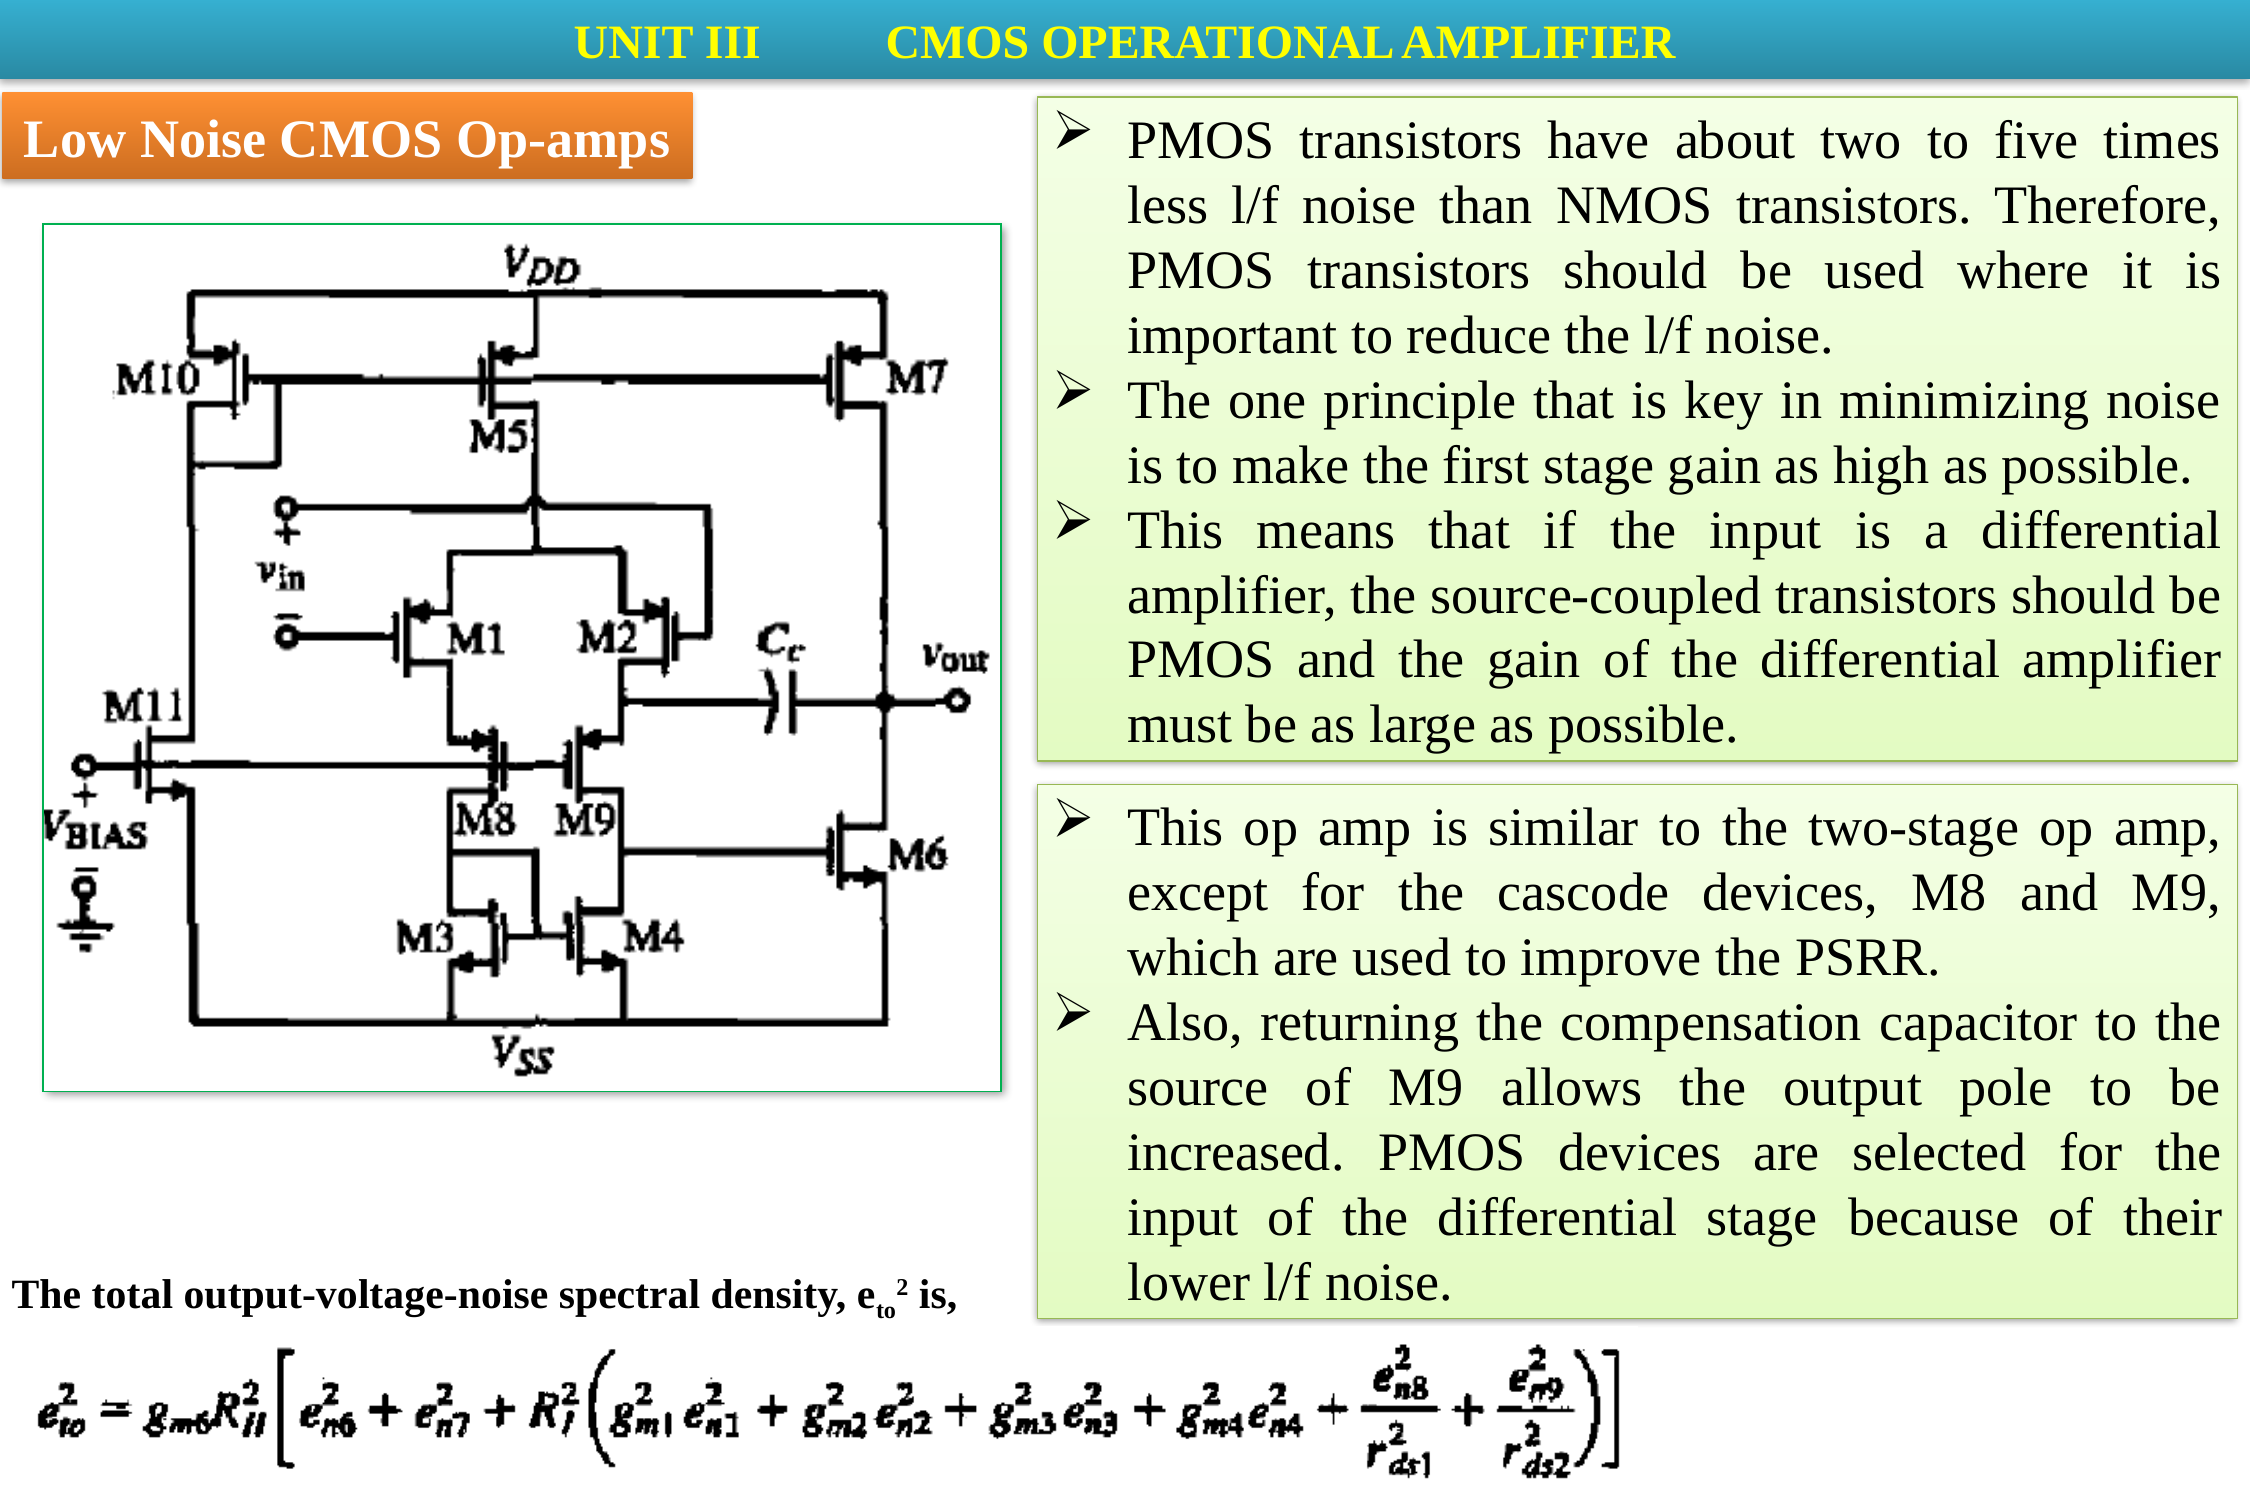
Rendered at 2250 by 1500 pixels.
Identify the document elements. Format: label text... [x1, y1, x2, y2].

text_box Low Noise CMOS Op-amps [2, 92, 693, 179]
picture [29, 1326, 1638, 1494]
picture [43, 224, 1001, 1091]
text_box PMOS transistors have about two to five times less l/f noise than NMOS transistors. Therefore, PMOS transistors should be used where it is important to reduce the l/f noise. The one principle that is key in minimizing noise is to make the first stage gain as high as possible. This means that if the input is a differential amplifier, the source-coupled transistors should be PMOS and the gain of the differential amplifier must be as large as possible. [1037, 96, 2238, 762]
text_box This op amp is similar to the two-stage op amp, except for the cascode devices, M8 and M9, which are used to improve the PSRR. Also, returning the compensation capacitor to the source of M9 allows the output pole to be increased. PMOS devices are selected for the input of the differential stage because of their lower l/f noise. [1037, 784, 2238, 1319]
text_box UNIT III CMOS OPERATIONAL AMPLIFIER [0, 0, 2250, 79]
text_box The total output-voltage-noise spectral density, eto2 is, [0, 1259, 1122, 1331]
